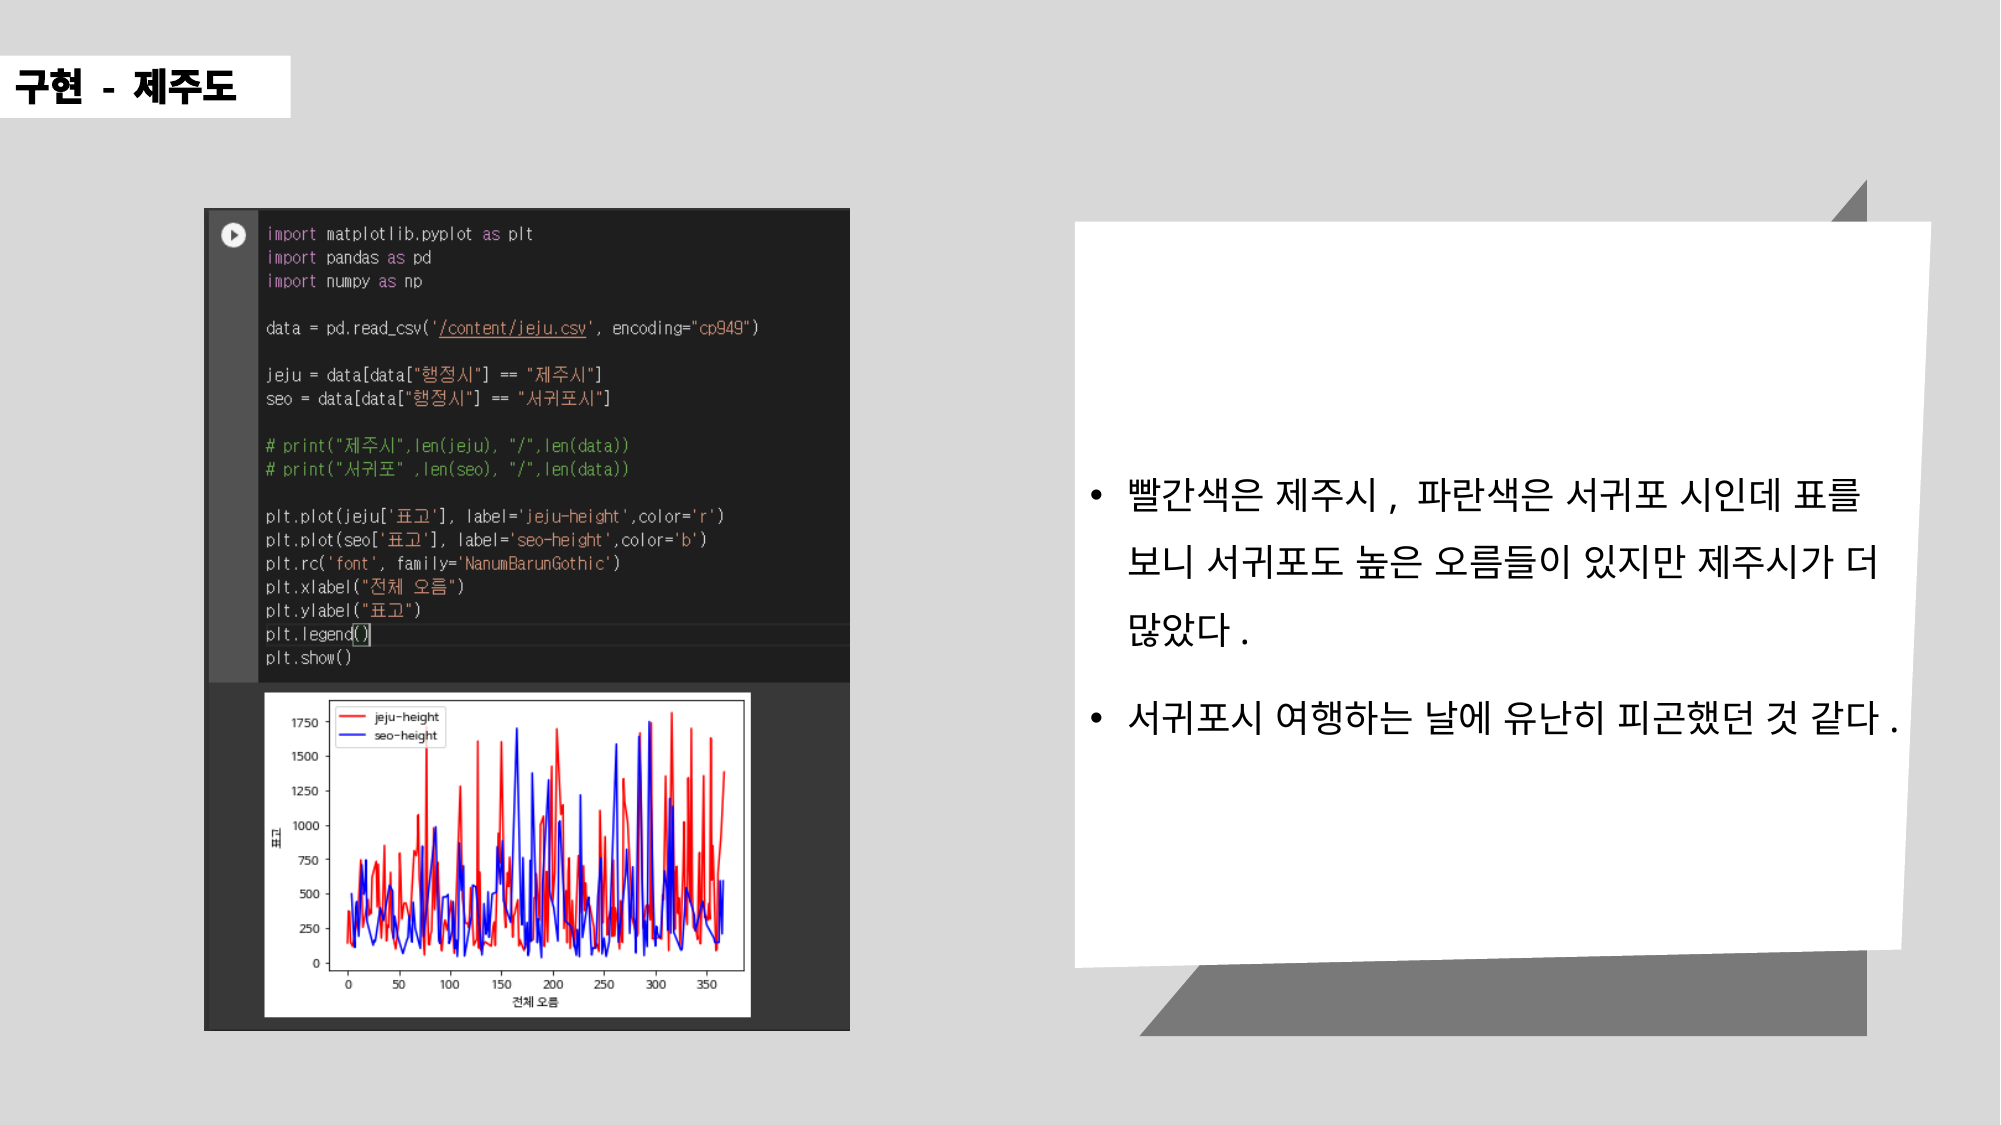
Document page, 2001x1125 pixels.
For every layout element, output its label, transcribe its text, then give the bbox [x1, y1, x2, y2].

text_box 구현 - 제주도 [0, 55, 291, 118]
picture [204, 208, 851, 1031]
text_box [1074, 221, 1932, 972]
